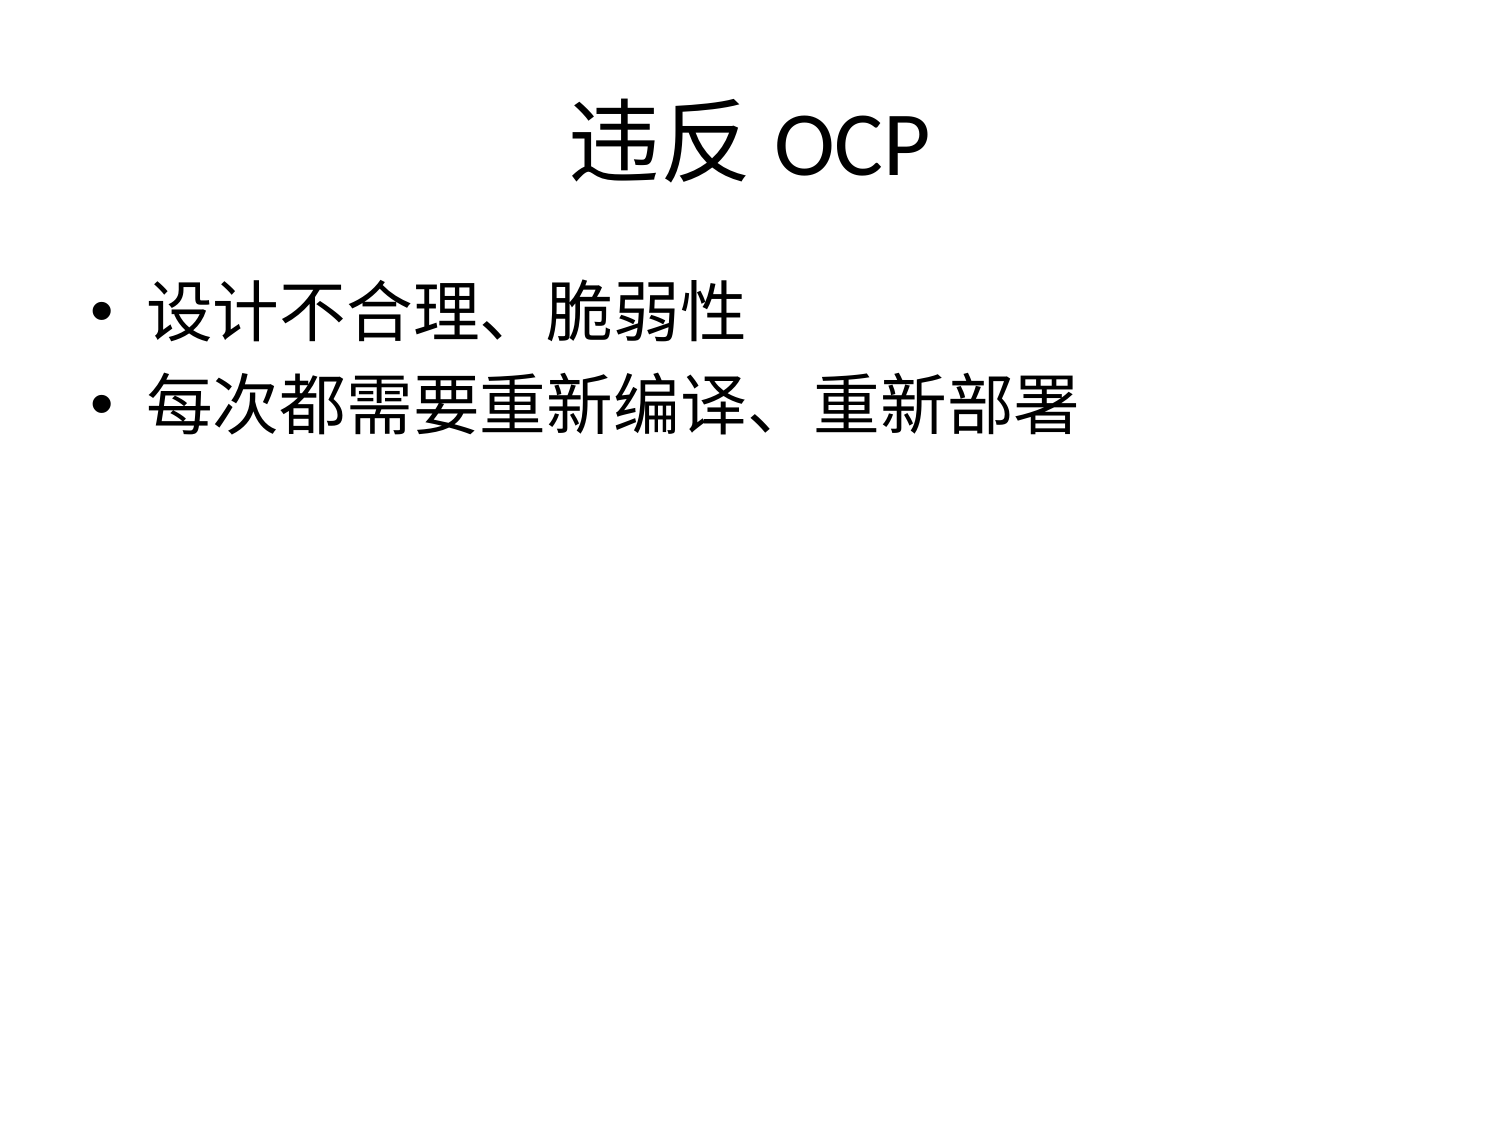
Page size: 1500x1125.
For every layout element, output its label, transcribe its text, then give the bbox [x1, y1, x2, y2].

list 设计不合理、脆弱性 每次都需要重新编译、重新部署 [75, 262, 1425, 1005]
title 违反OCP [75, 45, 1425, 233]
